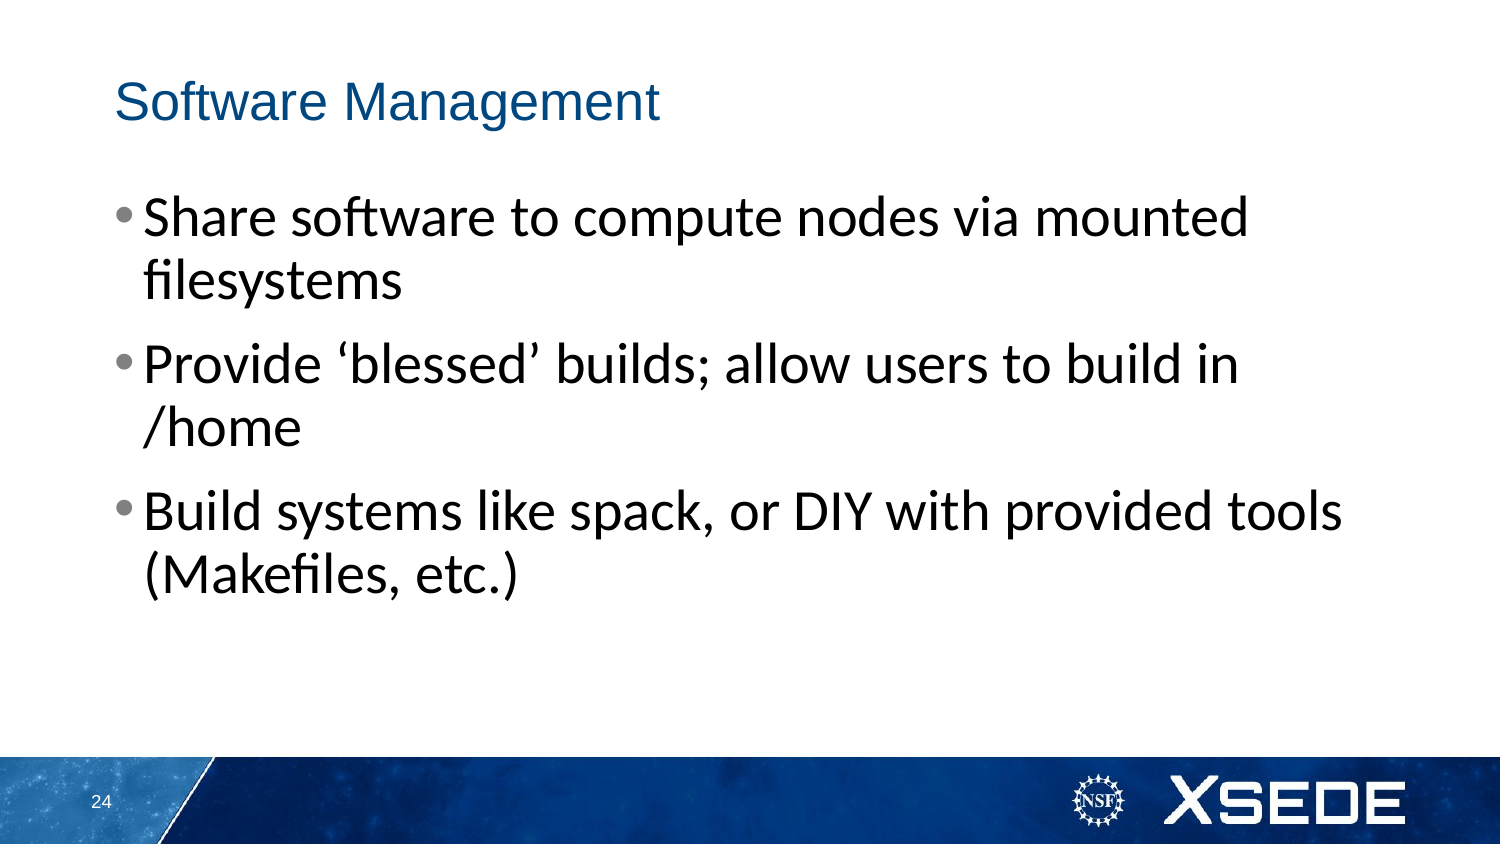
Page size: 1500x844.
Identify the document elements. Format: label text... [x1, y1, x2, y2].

picture [0, 0, 1500, 844]
text_box Share software to compute nodes via mounted filesystems Provide ‘blessed’ builds; allow users to build in /home Build systems like spack, or DIY with provided tools (Makefiles, etc.) [103, 180, 1397, 715]
text_box <number> [79, 778, 412, 823]
text_box Software Management [103, 44, 1397, 161]
